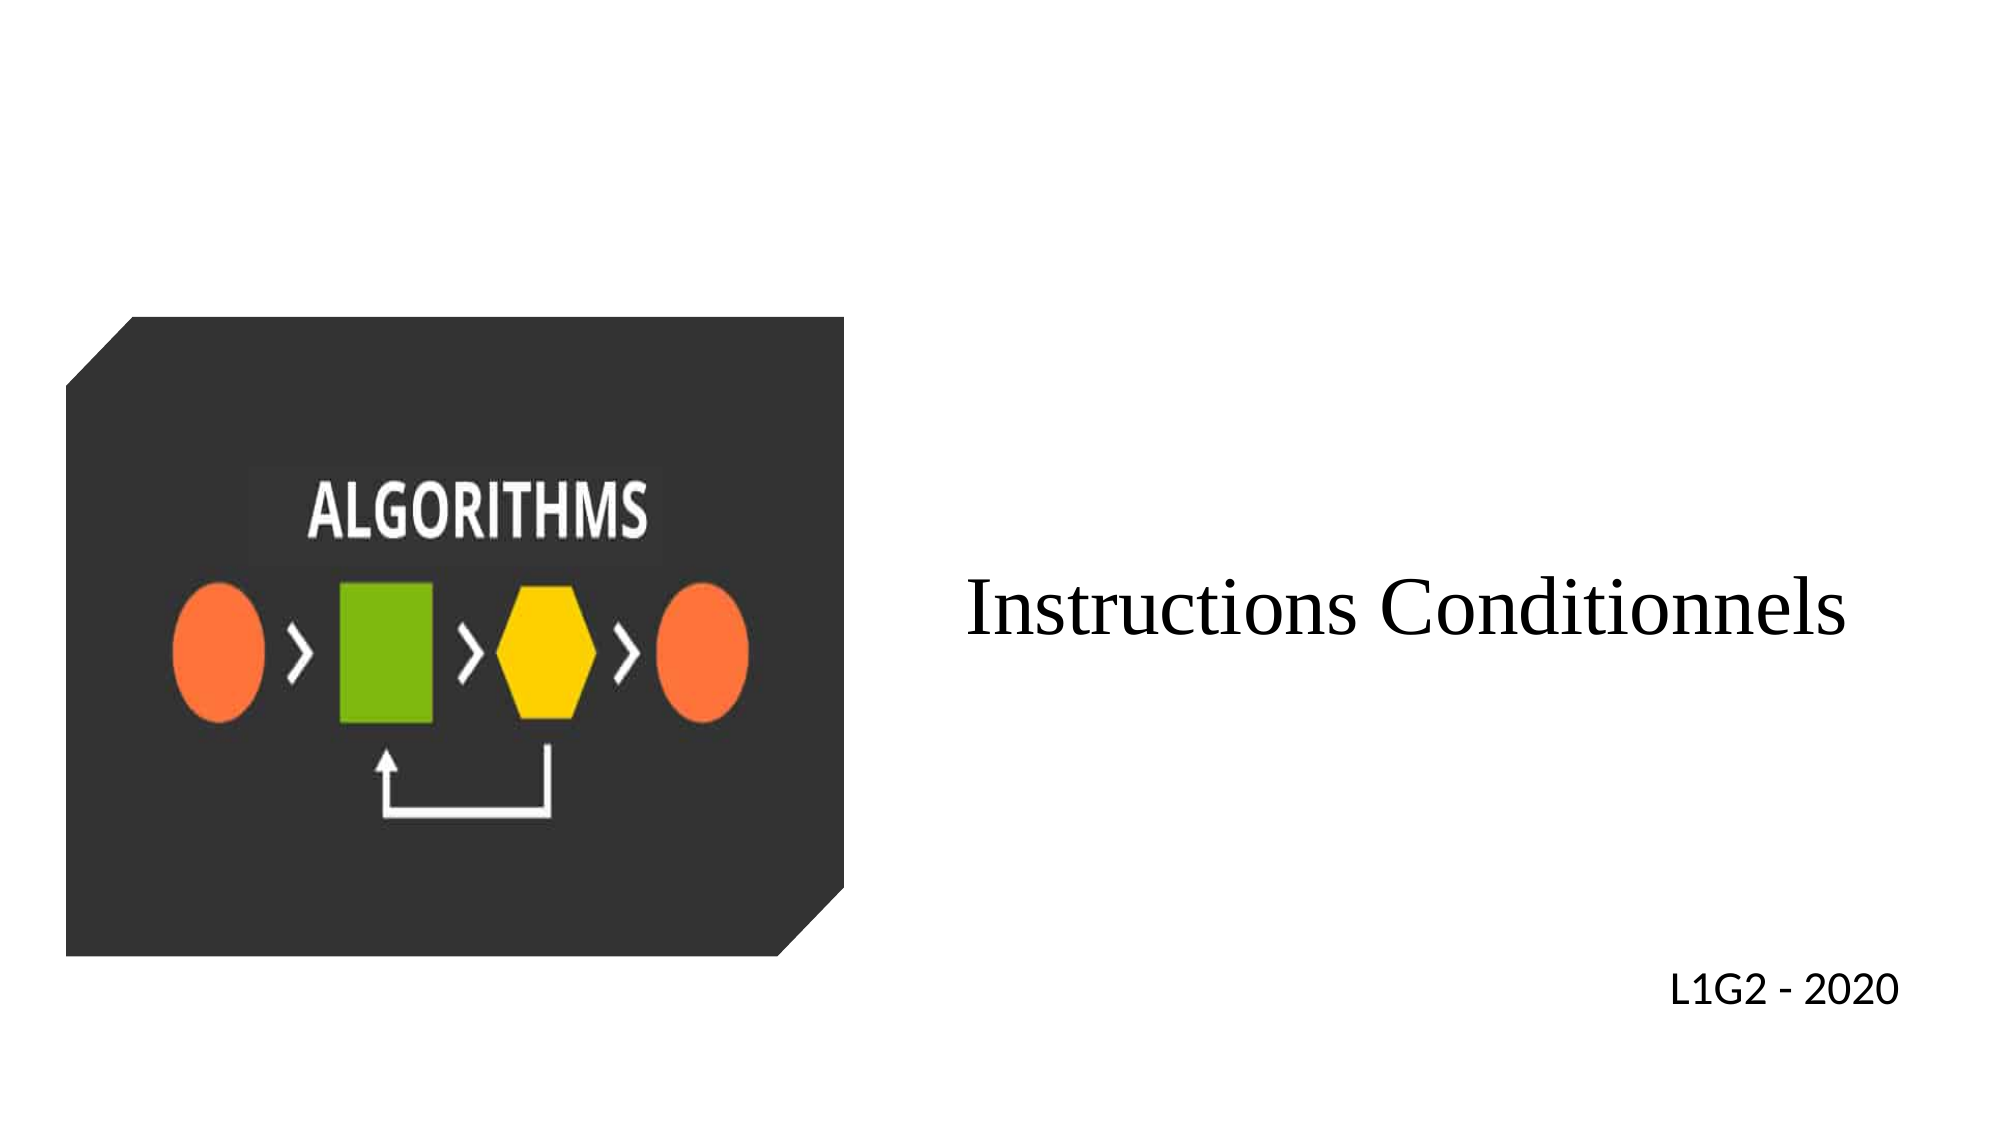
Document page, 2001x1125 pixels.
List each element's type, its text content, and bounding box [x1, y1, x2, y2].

subtitle L1G2 - 2020 [1631, 956, 1938, 1023]
title Instructions Conditionnels [876, 535, 1938, 661]
picture [66, 316, 844, 957]
